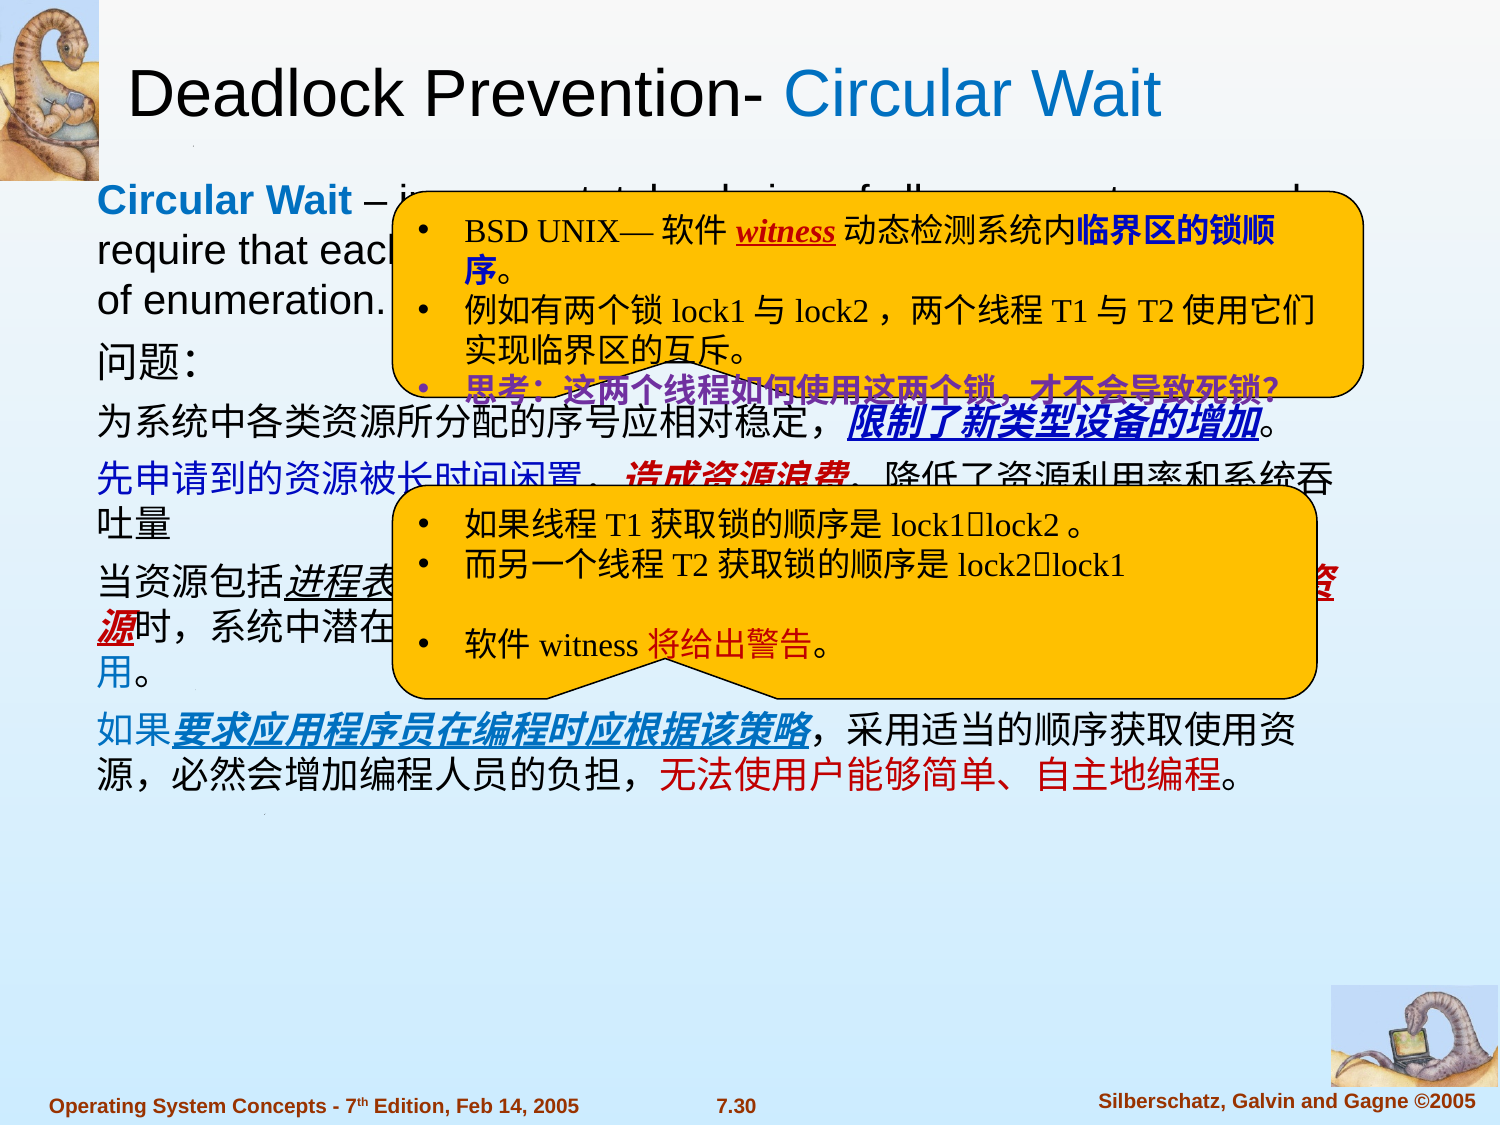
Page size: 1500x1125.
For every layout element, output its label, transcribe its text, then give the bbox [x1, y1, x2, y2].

text_box 如果线程T1获取锁的顺序是lock1lock2。 而另一个线程T2获取锁的顺序是lock2lock1 软件witness将给出警告。 [392, 485, 1317, 699]
text_box BSD UNIX—软件witness动态检测系统内临界区的锁顺序。 例如有两个锁lock1与lock2，两个线程T1与T2使用它们实现临界区的互斥。 思考：这两个线程如何使用这两个锁，才不会导致死锁？ [392, 191, 1364, 398]
list Circular Wait – impose a total ordering of all resource types, and require that each process requests resources in an increasing order of enumeration. 问题： 为系统中各类资源所分配的序号应相对稳定，限制了新类型设备的增加。 先申请到的资源被长时间闲置，造成资源浪费，降低了资源利用率和系统吞吐量 当资源包括进程表项、假脱机磁盘空间、加锁的数据库记录以及其它抽象资源时，系统中潜在的资源数目会很大，以至于资源的编号方法根本无法使用。 如果要求应用程序员在编程时应根据该策略，采用适当的顺序获取使用资源，必然会增加编程人员的负担，无法使用户能够简单、自主地编程。 [81, 165, 1384, 1062]
picture [1331, 985, 1498, 1087]
picture [0, 0, 99, 181]
title Deadlock Prevention- Circular Wait [112, 37, 1438, 138]
